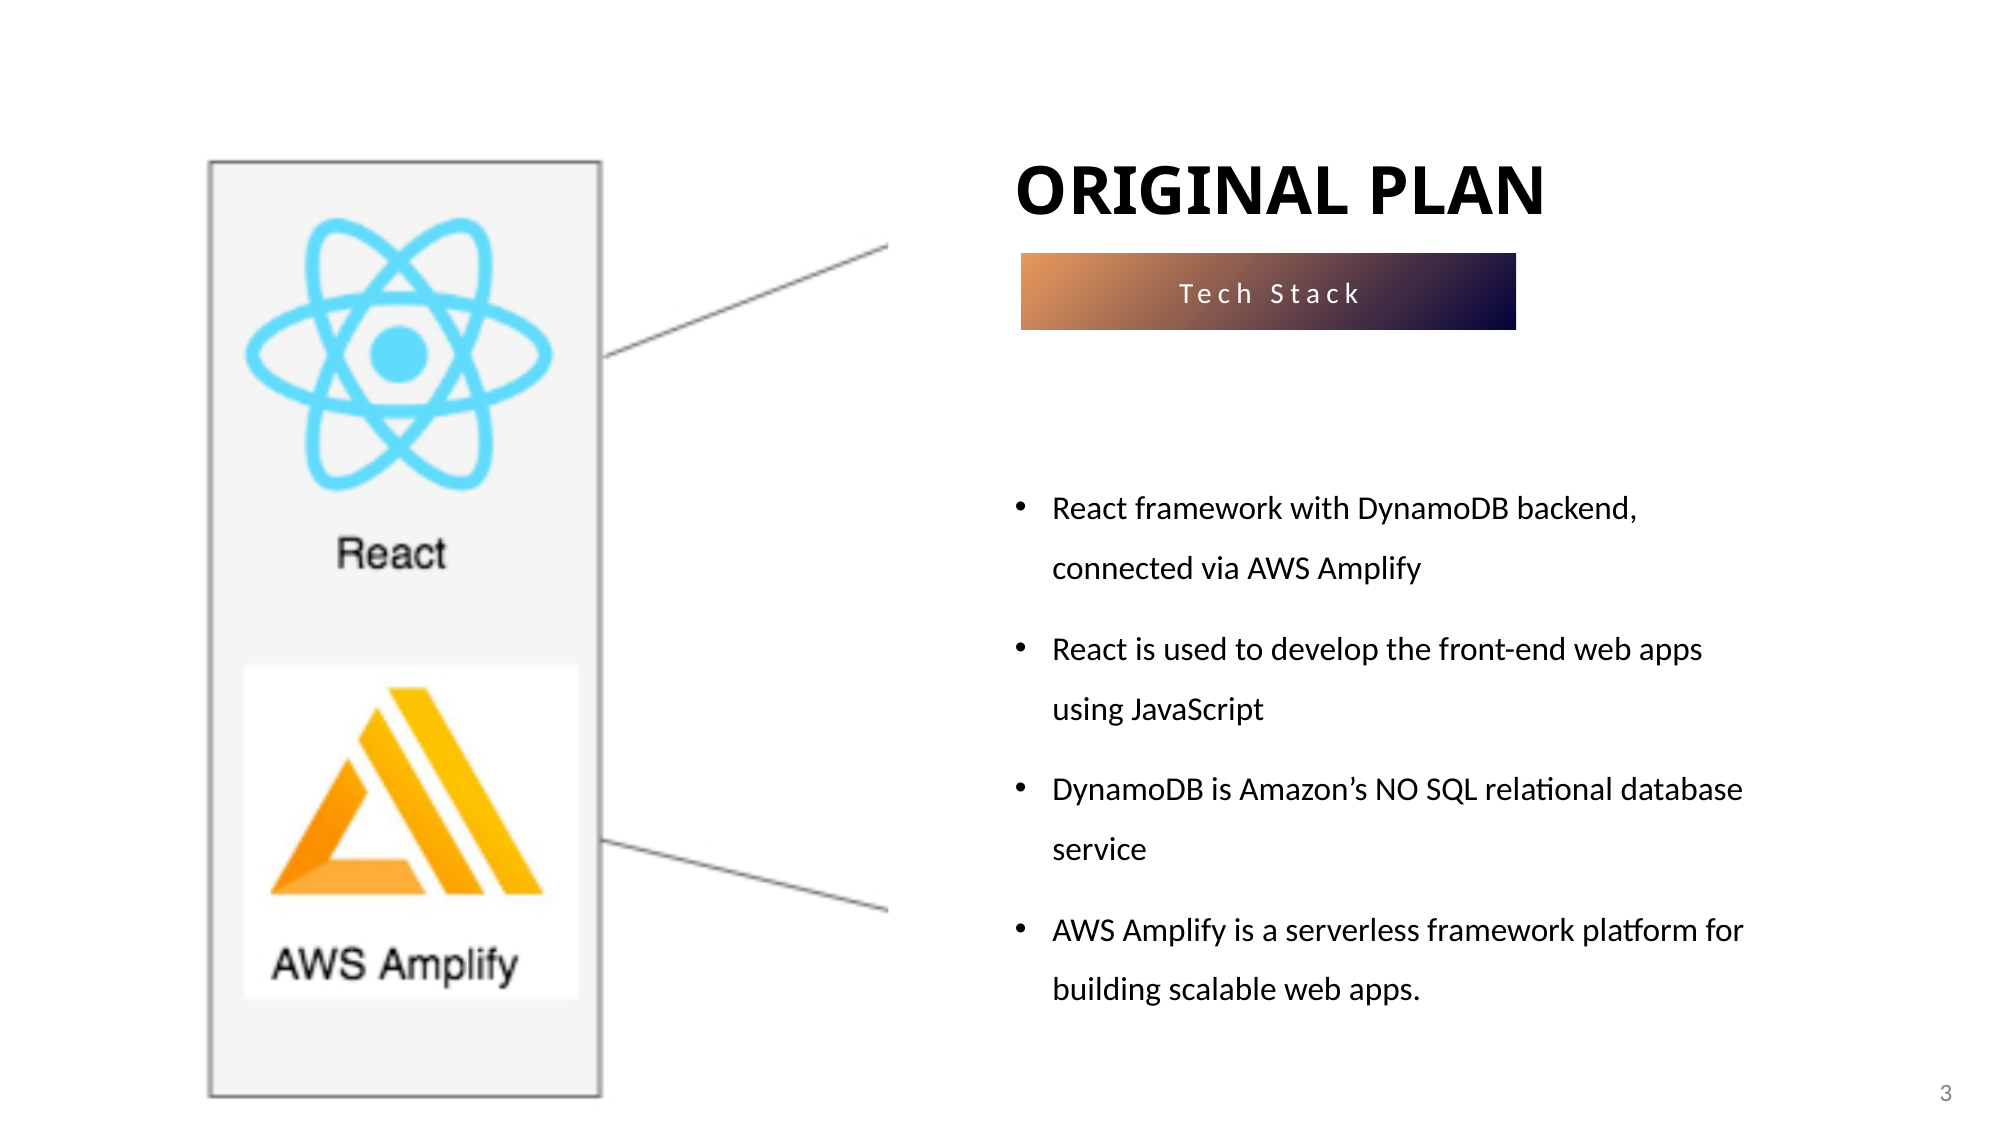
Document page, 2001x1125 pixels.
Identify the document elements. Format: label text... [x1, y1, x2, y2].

picture [0, 0, 889, 1121]
list Tech Stack [1021, 253, 1517, 330]
list React framework with DynamoDB backend, connected via AWS Amplify React is used to develop the front-end web apps using JavaScript DynamoDB is Amazon’s NO SQL relational database service AWS Amplify is a serverless framework platform for building scalable web apps. [999, 459, 1763, 1040]
title Original Plan [999, 100, 1968, 246]
slide_number 3 [1894, 1061, 1968, 1121]
